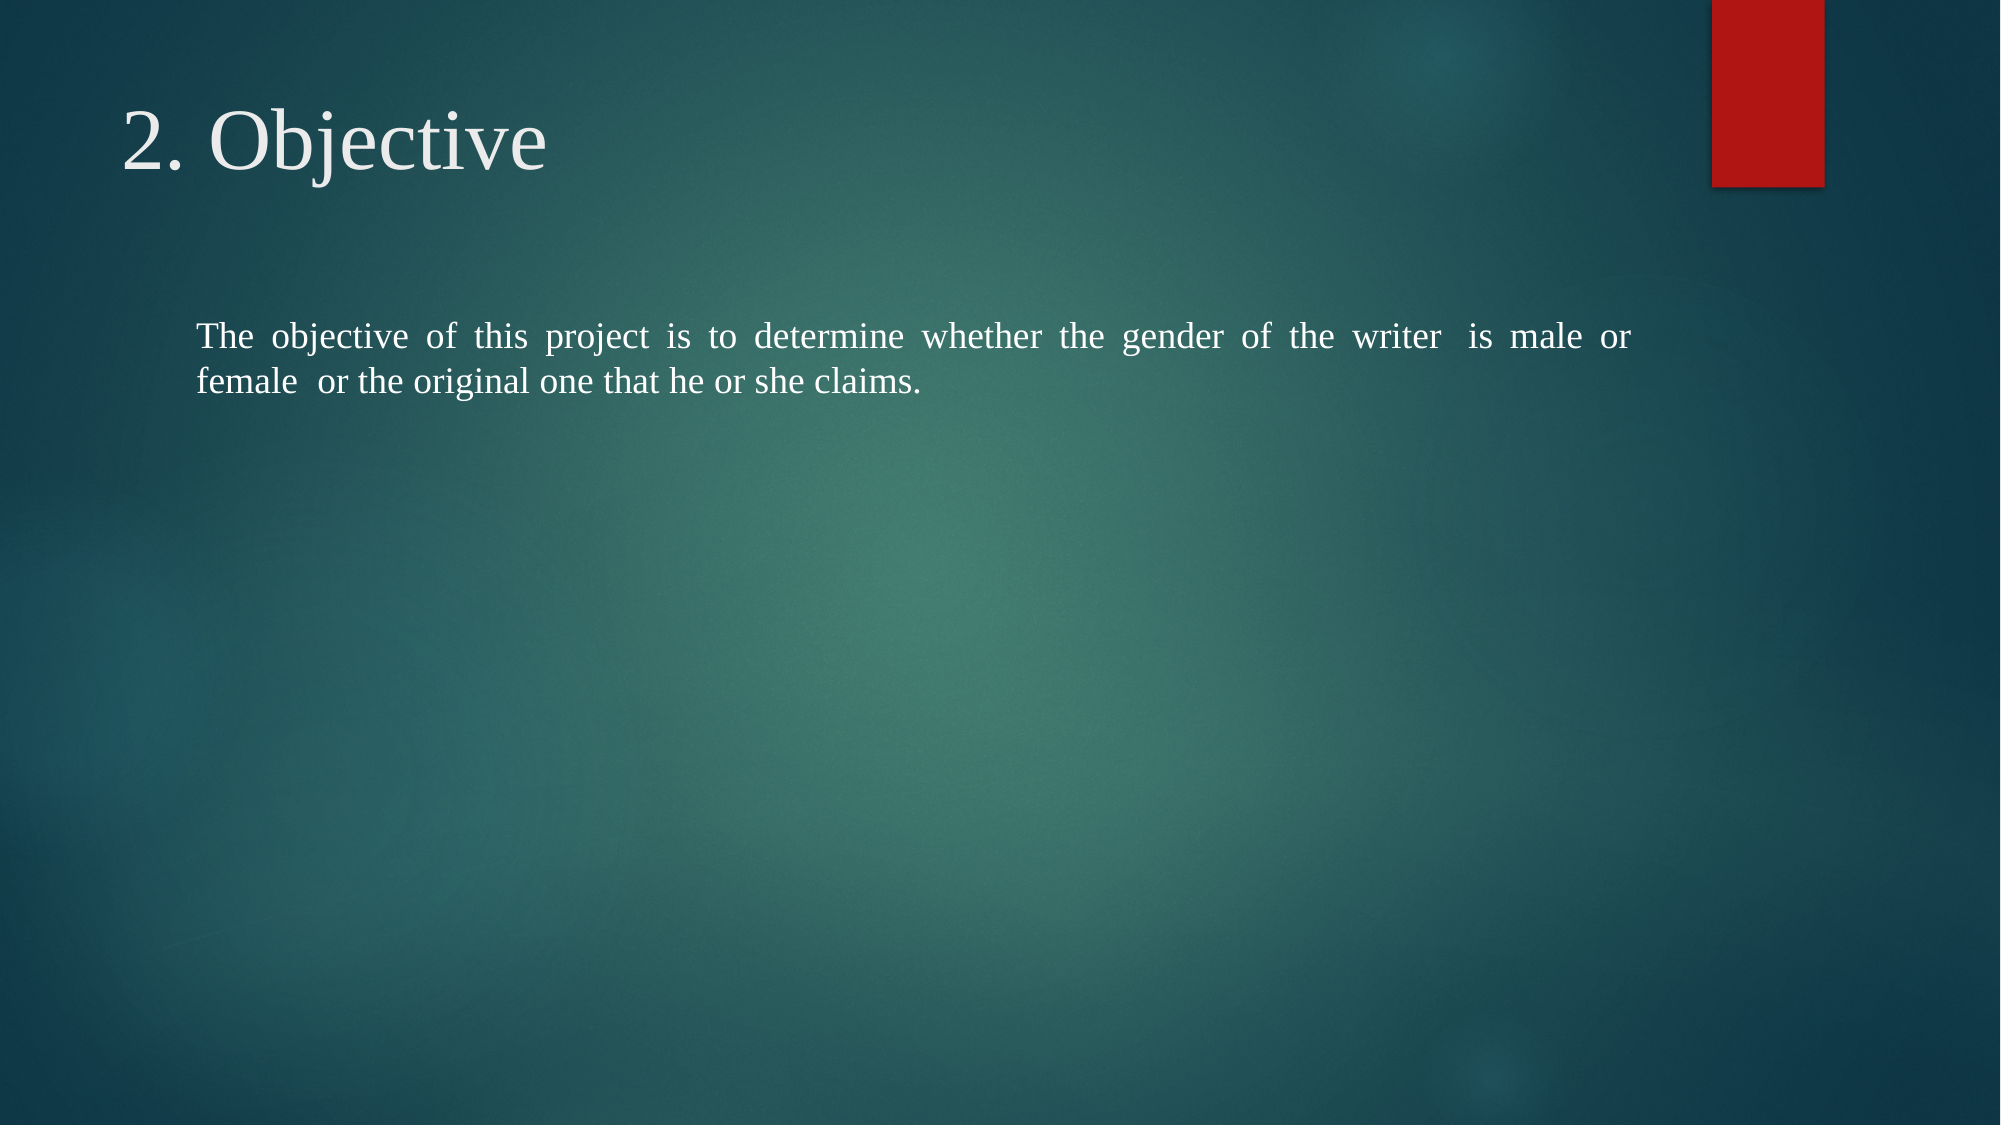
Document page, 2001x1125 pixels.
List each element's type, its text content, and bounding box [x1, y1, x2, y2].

title 2. Objective [106, 74, 1649, 304]
list The objective of this project is to determine whether the gender of the writer is male or female or the original one that he or she claims. [181, 304, 1649, 993]
picture [0, 0, 2001, 1125]
